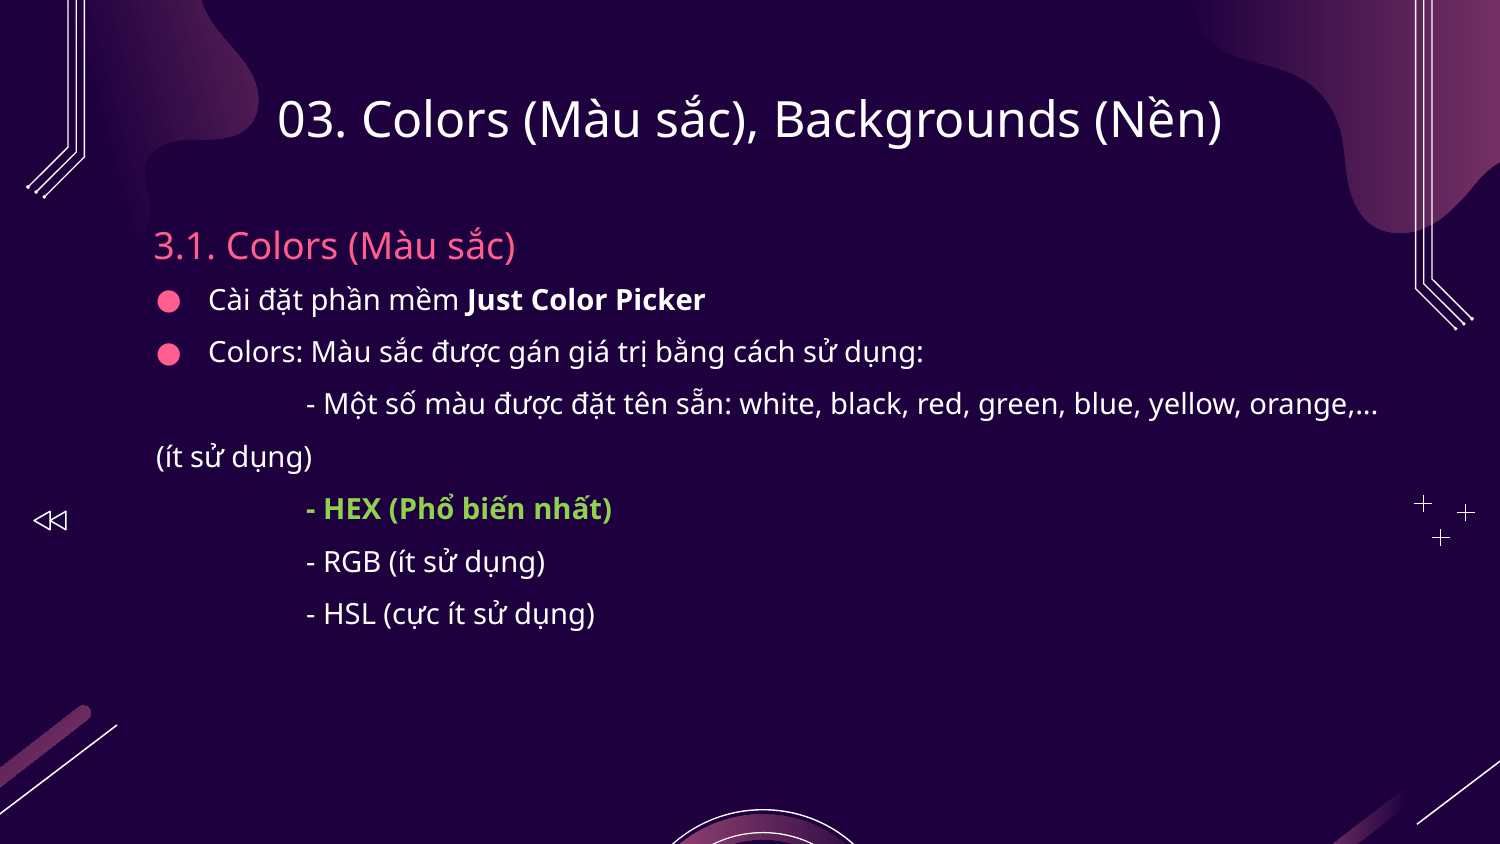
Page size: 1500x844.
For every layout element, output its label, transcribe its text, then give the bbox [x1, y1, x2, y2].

title 03. Colors (Màu sắc), Backgrounds (Nền) [118, 72, 1382, 167]
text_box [631, 808, 895, 844]
subtitle 3.1. Colors (Màu sắc) [138, 215, 1192, 248]
text_box Cài đặt phần mềm Just Color Picker Colors: Màu sắc được gán giá trị bằng cách sử dụng: - Một số màu được đặt tên sẵn: white, black, red, green, blue, yellow, orange,... (ít sử dụng) - HEX (Phổ biến nhất) - RGB (ít sử dụng) - HSL (cực ít sử dụng) [118, 248, 1427, 649]
